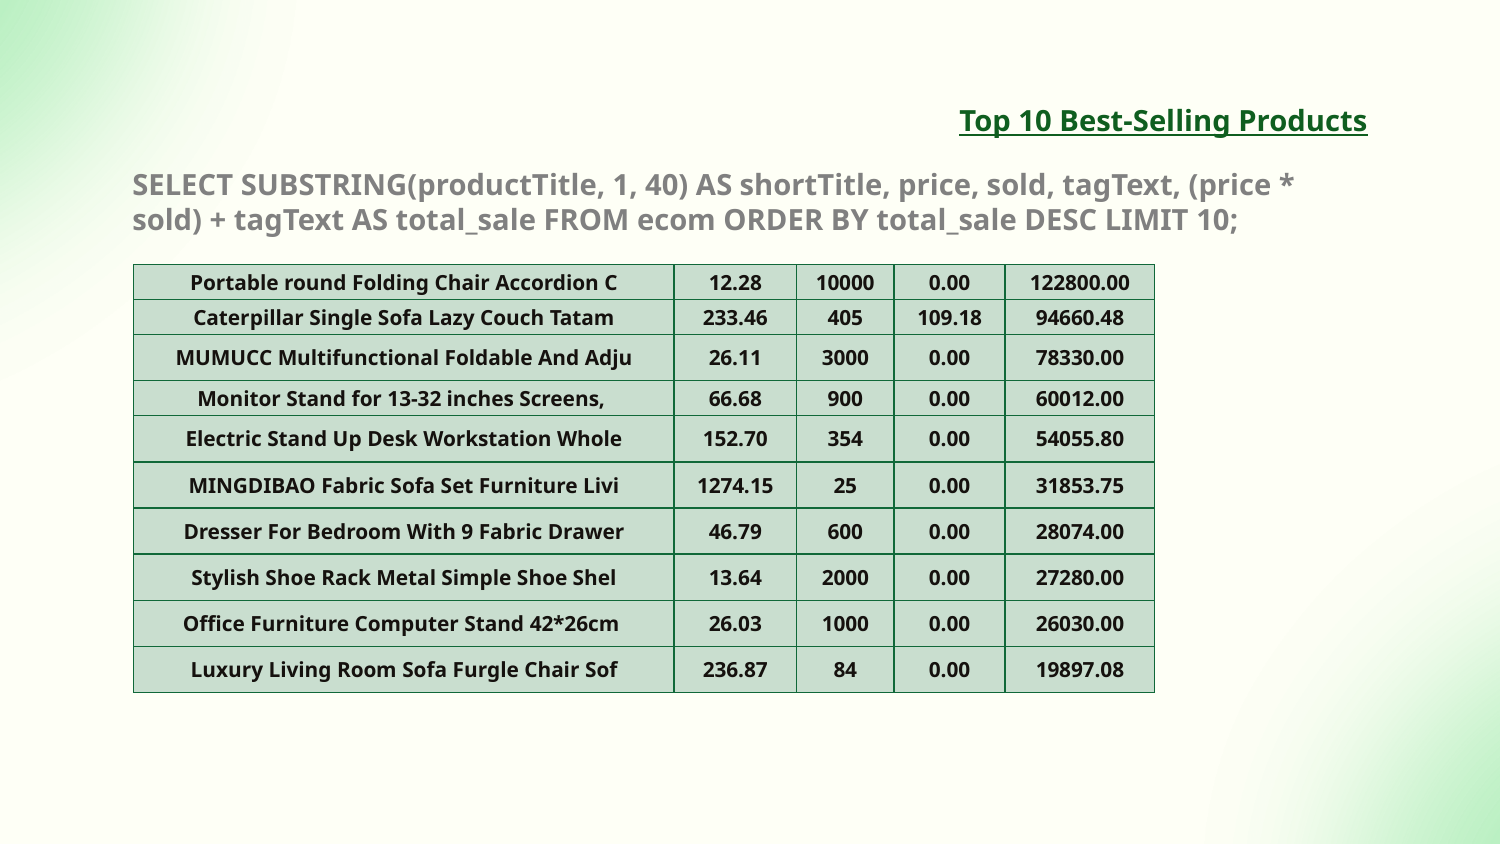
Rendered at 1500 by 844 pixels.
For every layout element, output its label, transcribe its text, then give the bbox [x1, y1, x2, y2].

table_header 122800.00 [1006, 265, 1154, 299]
table_cell 1000 [797, 601, 893, 646]
text_box SELECT SUBSTRING(productTitle, 1, 40) AS shortTitle, price, sold, tagText, (price * sold) + tagText AS total_sale FROM ecom ORDER BY total_sale DESC LIMIT 10; [117, 151, 1383, 265]
table_cell Monitor Stand for 13-32 inches Screens, [134, 381, 673, 415]
table_cell 26.03 [675, 601, 796, 646]
table_cell Dresser For Bedroom With 9 Fabric Drawer [134, 509, 673, 553]
table_cell 0.00 [895, 647, 1004, 692]
table_cell 84 [797, 647, 893, 692]
table_cell Electric Stand Up Desk Workstation Whole [134, 416, 673, 461]
table_header 0.00 [895, 265, 1004, 299]
table_header Portable round Folding Chair Accordion C [134, 265, 673, 299]
table_cell 54055.80 [1006, 416, 1154, 461]
table_cell 0.00 [895, 555, 1004, 600]
table_cell 94660.48 [1006, 300, 1154, 334]
table_cell 900 [797, 381, 893, 415]
table_cell 19897.08 [1006, 647, 1154, 692]
table_cell 26030.00 [1006, 601, 1154, 646]
table_cell 0.00 [895, 416, 1004, 461]
table_cell 2000 [797, 555, 893, 600]
table_cell MINGDIBAO Fabric Sofa Set Furniture Livi [134, 463, 673, 507]
table_cell Luxury Living Room Sofa Furgle Chair Sof [134, 647, 673, 692]
table_cell 233.46 [675, 300, 796, 334]
table_cell 78330.00 [1006, 335, 1154, 380]
table_cell 26.11 [675, 335, 796, 380]
table_cell 0.00 [895, 463, 1004, 507]
table_cell 25 [797, 463, 893, 507]
table_cell 46.79 [675, 509, 796, 553]
table_cell Office Furniture Computer Stand 42*26cm [134, 601, 673, 646]
table_cell 13.64 [675, 555, 796, 600]
table_cell 0.00 [895, 335, 1004, 380]
table_cell 600 [797, 509, 893, 553]
table_header 10000 [797, 265, 893, 299]
table_cell MUMUCC Multifunctional Foldable And Adju [134, 335, 673, 380]
table_cell 0.00 [895, 601, 1004, 646]
table_header 12.28 [675, 265, 796, 299]
table_cell 152.70 [675, 416, 796, 461]
table_cell Caterpillar Single Sofa Lazy Couch Tatam [134, 300, 673, 334]
picture [827, 102, 1500, 844]
picture [0, 0, 673, 742]
table_cell 354 [797, 416, 893, 461]
table_cell Stylish Shoe Rack Metal Simple Shoe Shel [134, 555, 673, 600]
table_cell 0.00 [895, 509, 1004, 553]
table_cell 66.68 [675, 381, 796, 415]
table_cell 60012.00 [1006, 381, 1154, 415]
table_cell 1274.15 [675, 463, 796, 507]
table_cell 31853.75 [1006, 463, 1154, 507]
table_cell 28074.00 [1006, 509, 1154, 553]
table_cell 0.00 [895, 381, 1004, 415]
table_cell 3000 [797, 335, 893, 380]
table_cell 405 [797, 300, 893, 334]
table_cell 236.87 [675, 647, 796, 692]
table_cell 109.18 [895, 300, 1004, 334]
table_cell 27280.00 [1006, 555, 1154, 600]
subtitle Top 10 Best-Selling Products [750, 87, 1383, 151]
